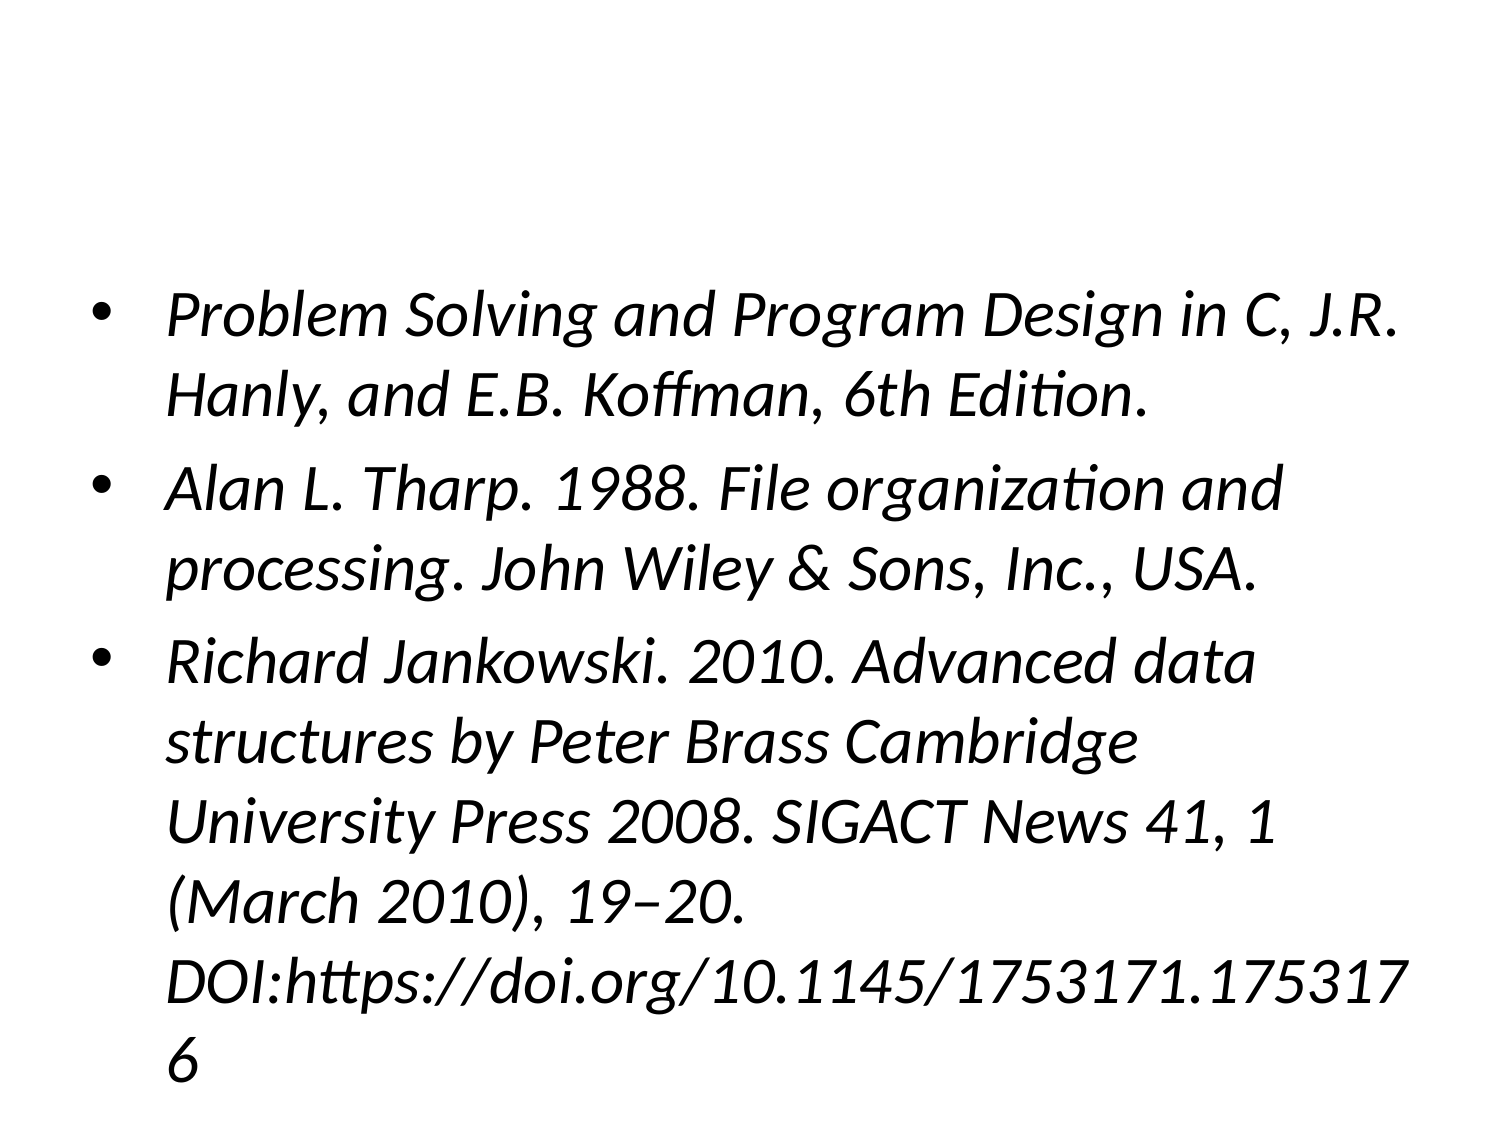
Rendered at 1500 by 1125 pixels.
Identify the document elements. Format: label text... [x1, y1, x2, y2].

list Problem Solving and Program Design in C, J.R. Hanly, and E.B. Koffman, 6th Edition. Alan L. Tharp. 1988. File organization and processing. John Wiley & Sons, Inc., USA. Richard Jankowski. 2010. Advanced data structures by Peter Brass Cambridge University Press 2008. SIGACT News 41, 1 (March 2010), 19–20. DOI:https://doi.org/10.1145/1753171.1753176 Robert Sedgewick and Kevin Wayne. 2011. Algorithms (4th. ed.). Addison-Wesley Professional. [75, 262, 1425, 1005]
